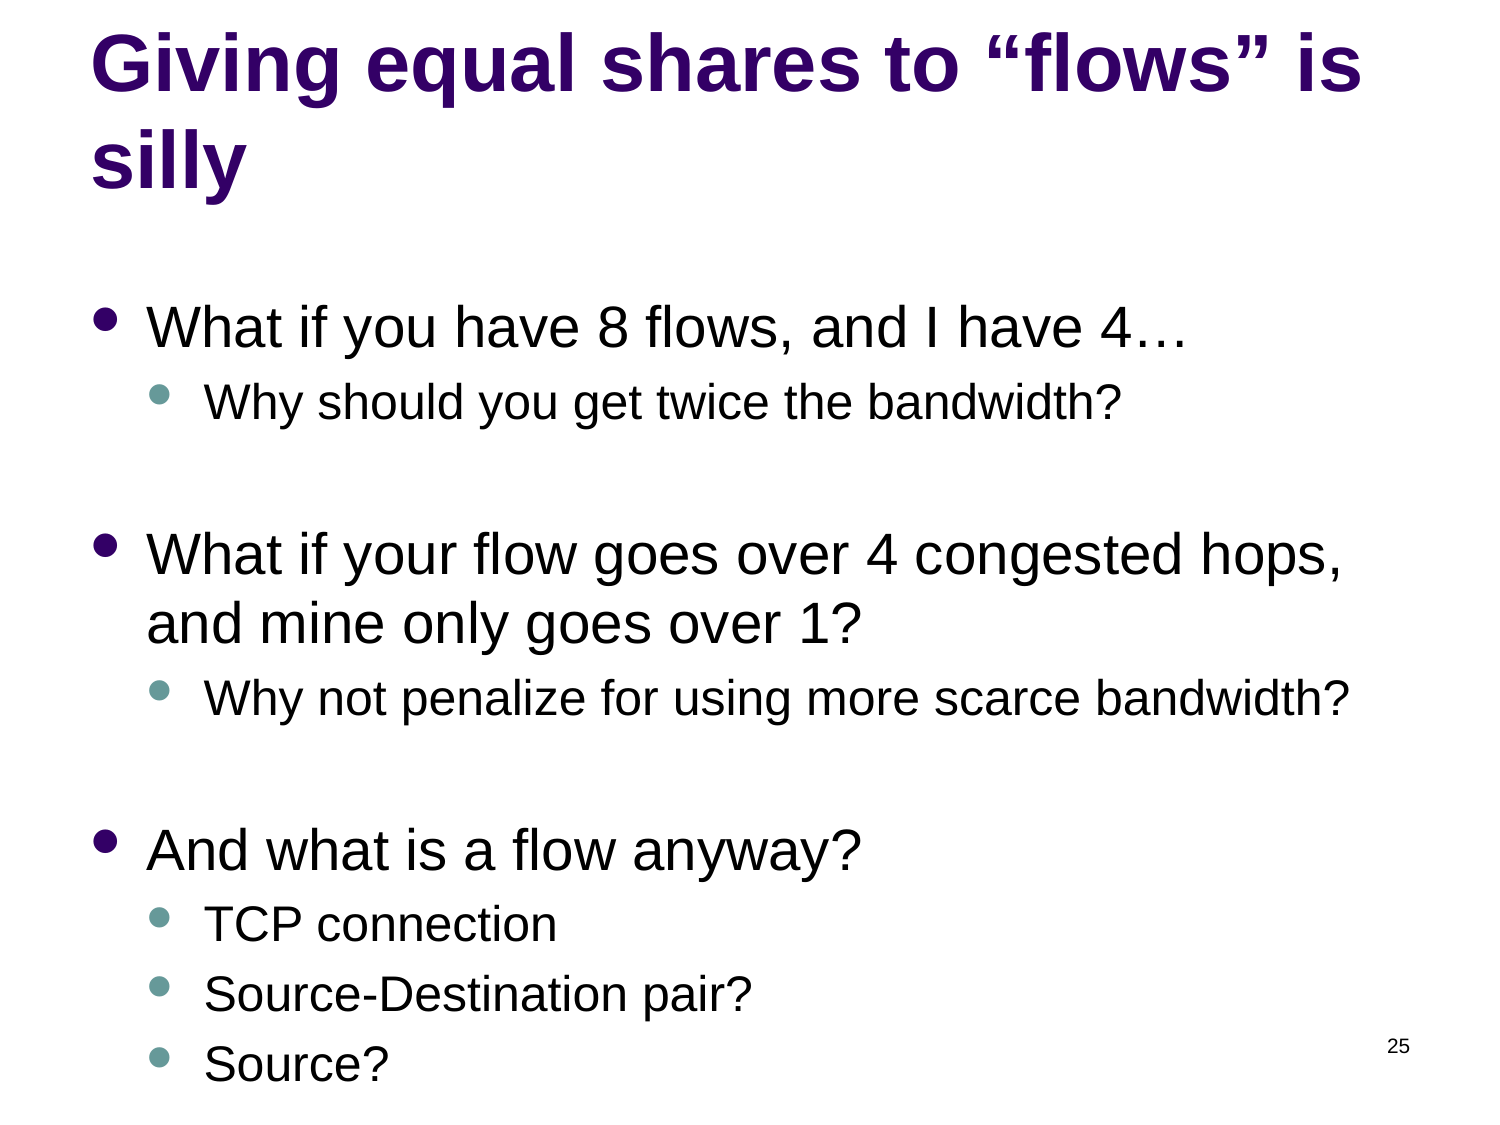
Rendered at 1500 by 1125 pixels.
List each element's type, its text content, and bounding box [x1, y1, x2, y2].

title Giving equal shares to “flows” is silly [75, 20, 1425, 213]
slide_number 25 [1074, 1024, 1426, 1101]
list What if you have 8 flows, and I have 4… Why should you get twice the bandwidth? What if your flow goes over 4 congested hops, and mine only goes over 1? Why not penalize for using more scarce bandwidth? And what is a flow anyway? TCP connection Source-Destination pair? Source? [75, 282, 1425, 1006]
